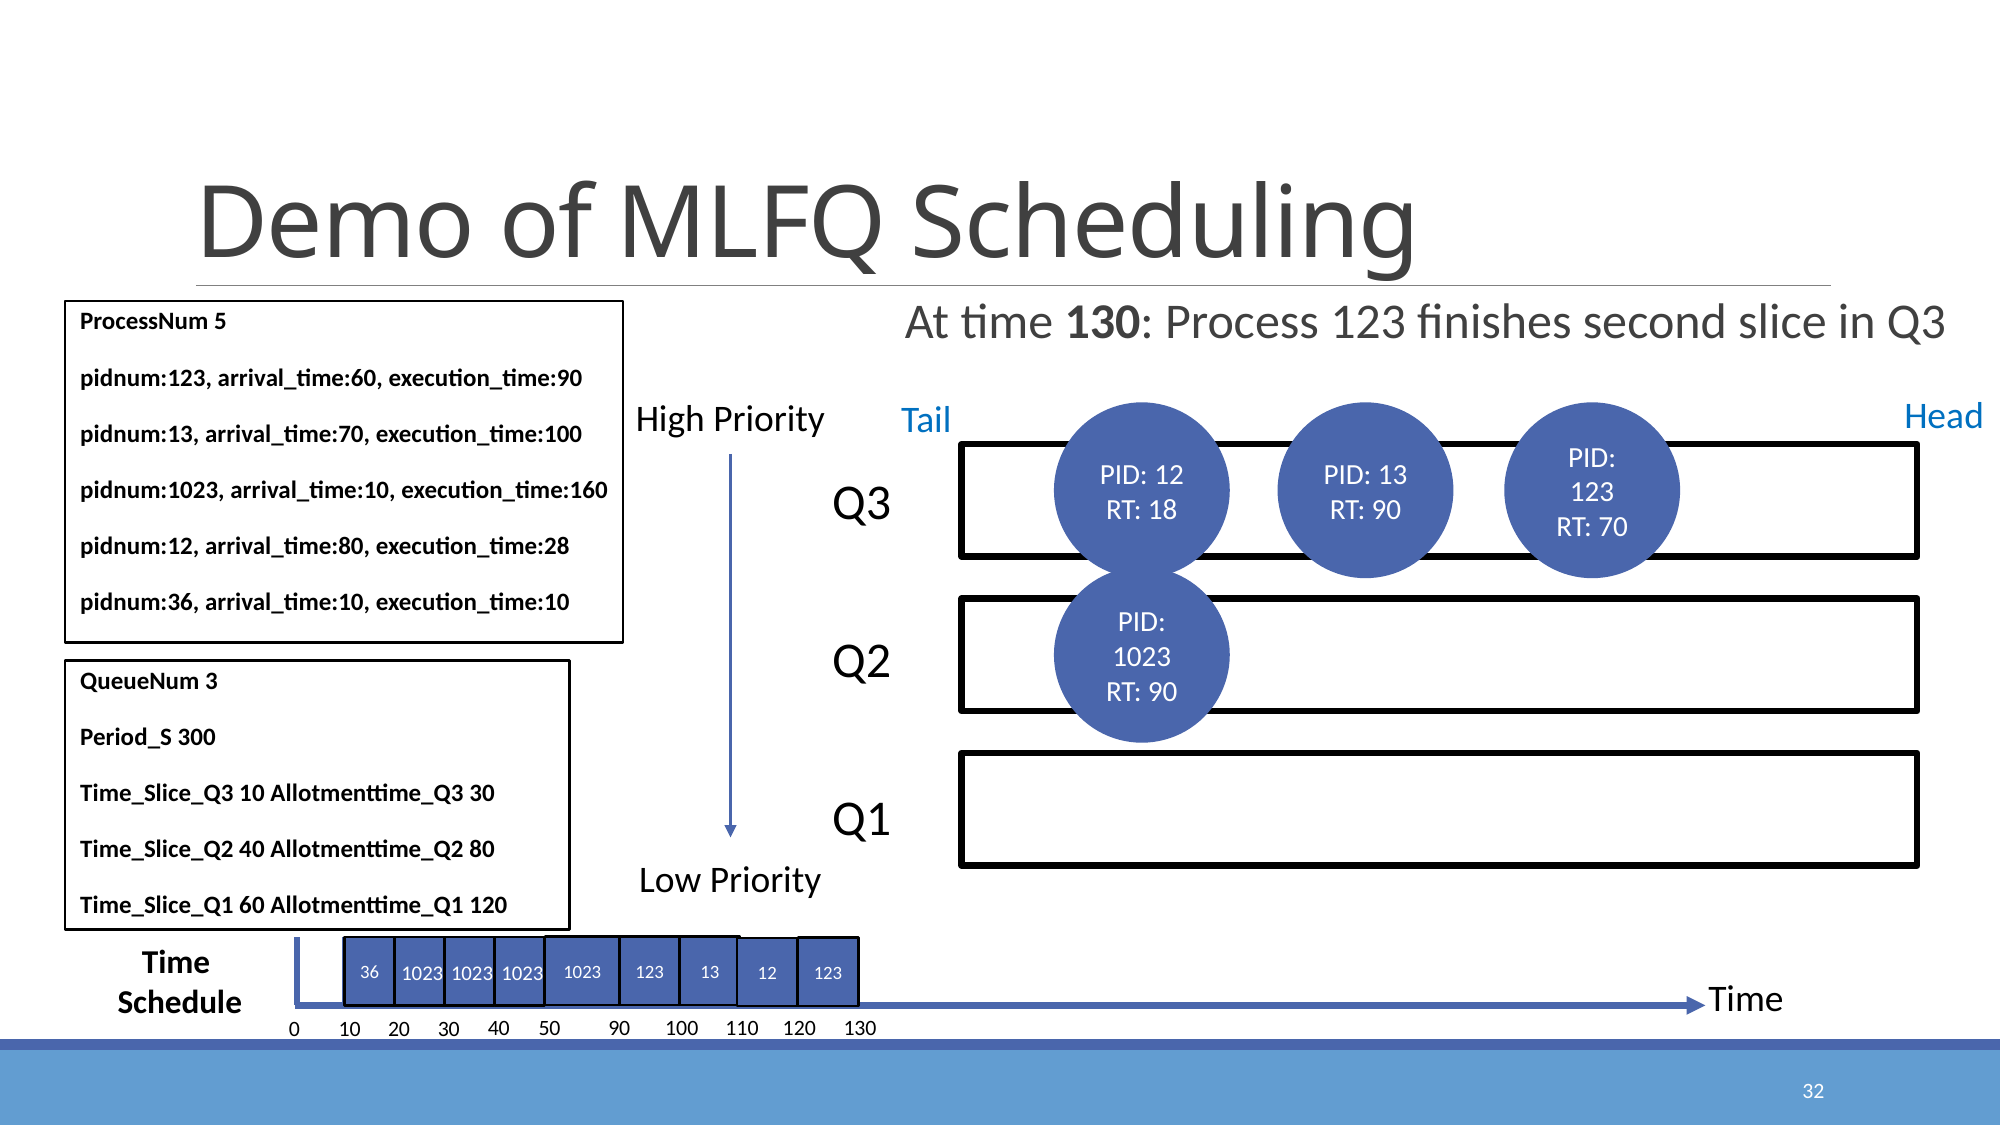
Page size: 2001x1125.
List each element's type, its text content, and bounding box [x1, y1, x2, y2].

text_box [101, 932, 1801, 1051]
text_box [633, 382, 2000, 909]
title Demo of MLFQ Scheduling [180, 47, 1830, 285]
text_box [64, 300, 624, 930]
slide_number 32 [1624, 1059, 1840, 1120]
list At time 130: Process 123 finishes second slice in Q3 [889, 281, 1990, 380]
